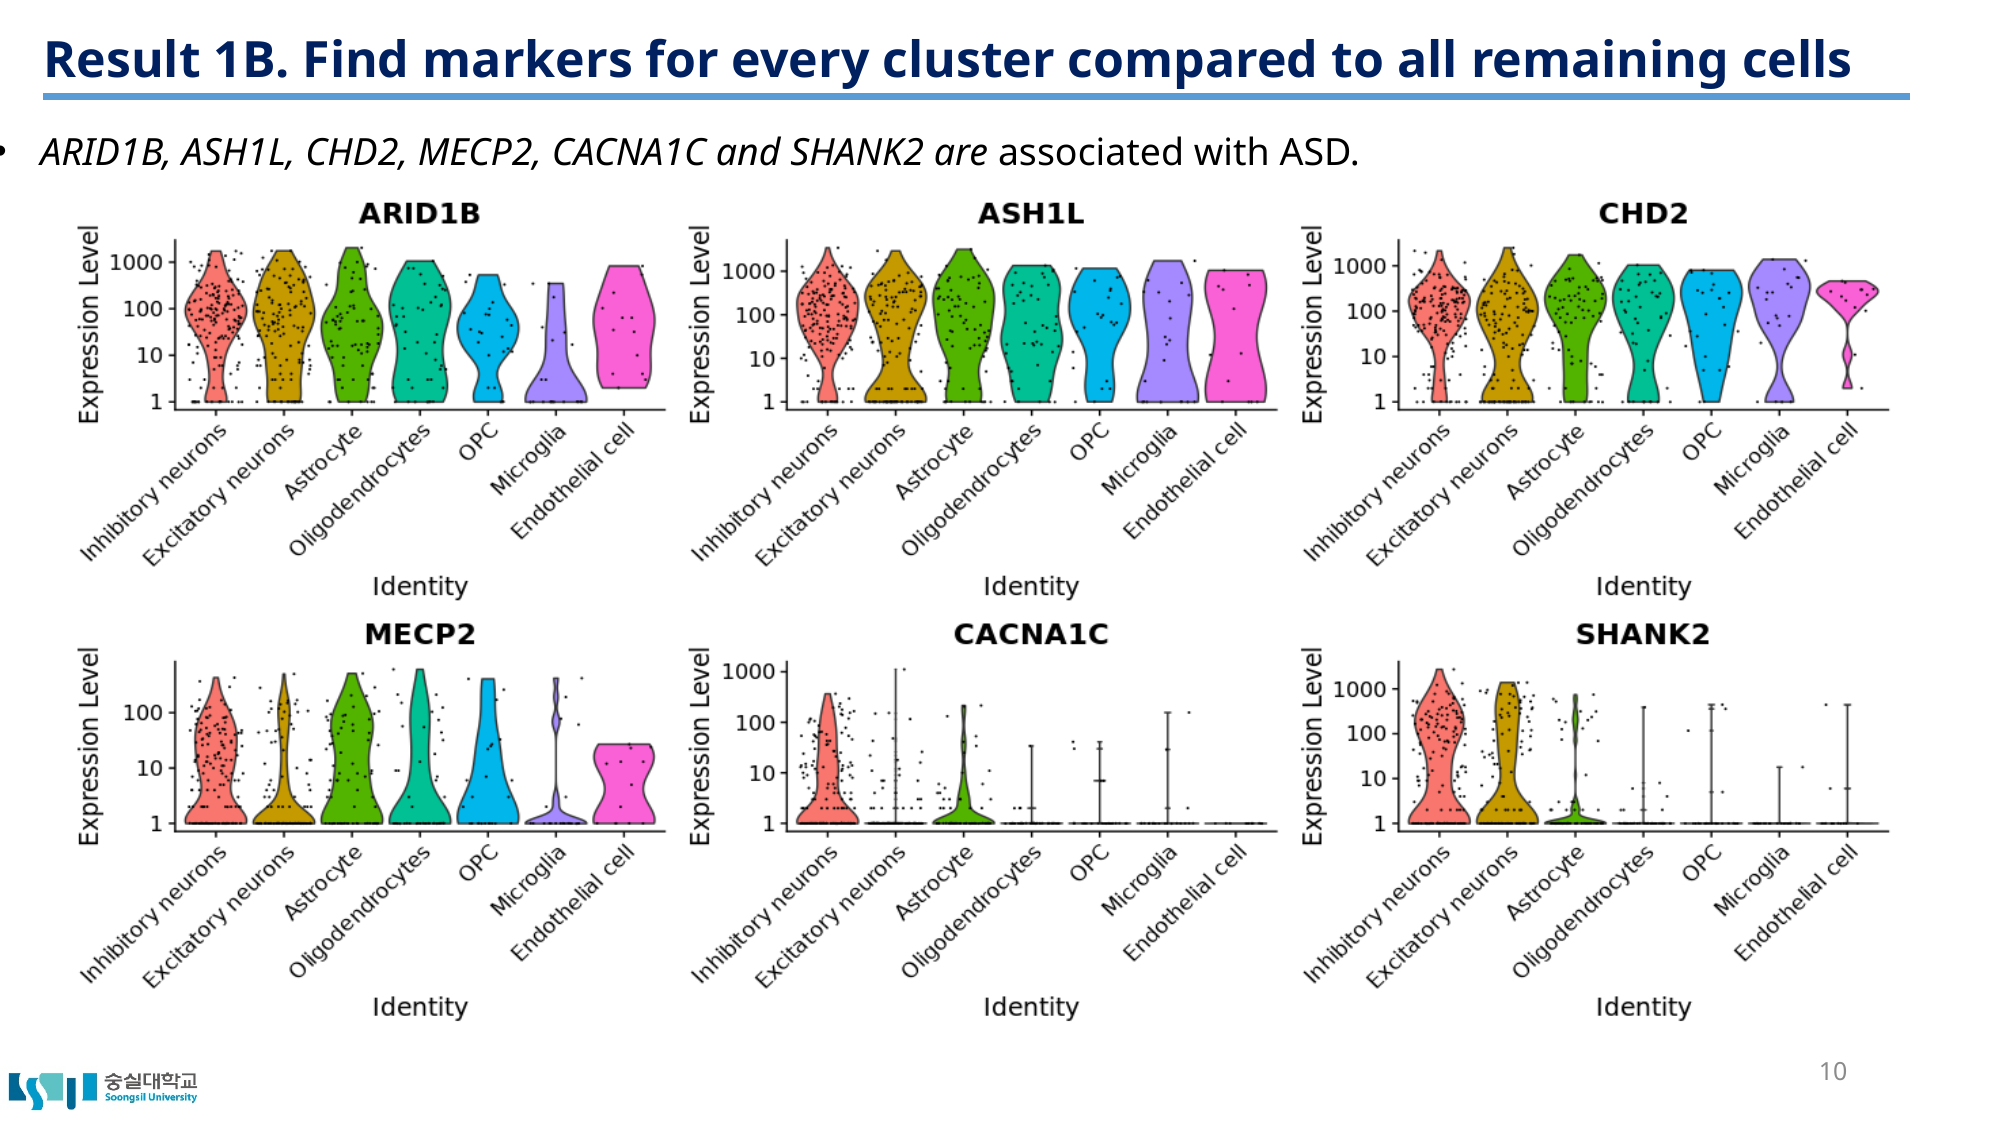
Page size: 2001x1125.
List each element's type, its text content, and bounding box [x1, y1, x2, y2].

picture [56, 181, 1911, 1043]
picture [0, 1055, 204, 1125]
slide_number 10 [1412, 1043, 1863, 1103]
text_box Result 1B. Find markers for every cluster compared to all remaining cells [29, 20, 1943, 96]
text_box ARID1B, ASH1L, CHD2, MECP2, CACNA1C and SHANK2 are associated with ASD. [0, 120, 1376, 181]
